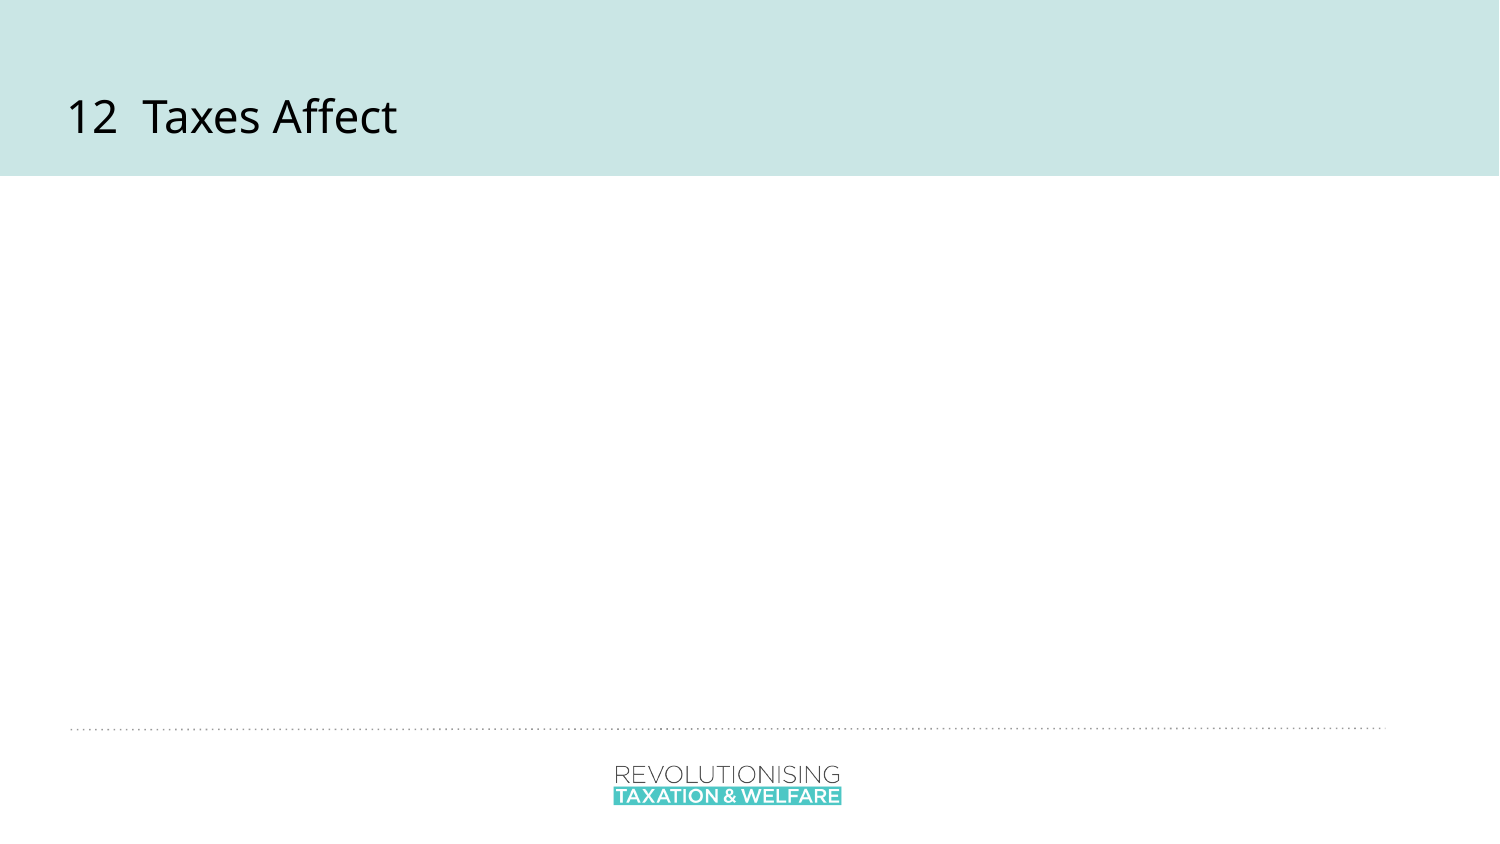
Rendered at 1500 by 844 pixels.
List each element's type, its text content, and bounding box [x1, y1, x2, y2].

title 12 Taxes Affect [51, 72, 1449, 176]
